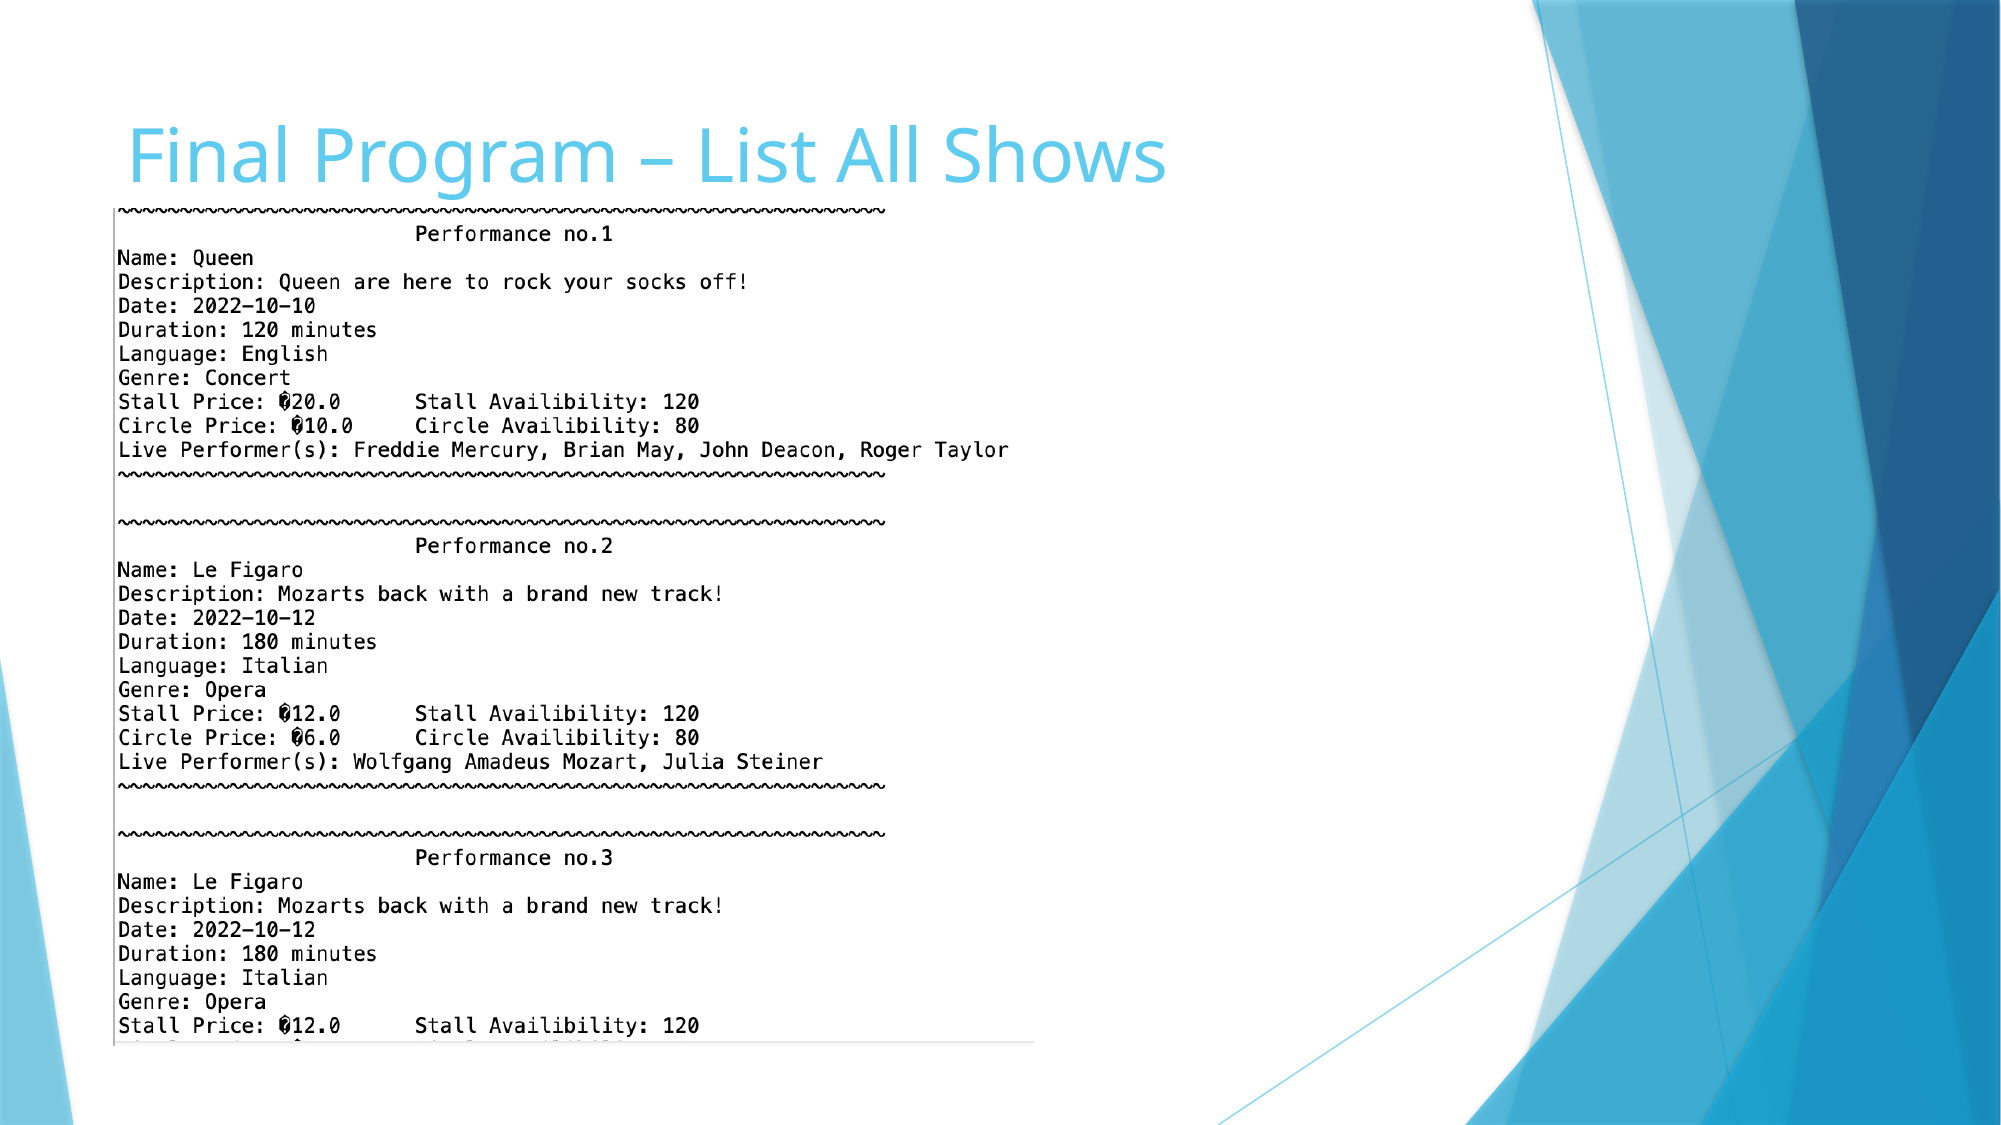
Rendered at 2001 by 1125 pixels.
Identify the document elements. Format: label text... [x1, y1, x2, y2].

picture [110, 207, 1035, 1047]
title Final Program – List All Shows [111, 99, 1522, 317]
